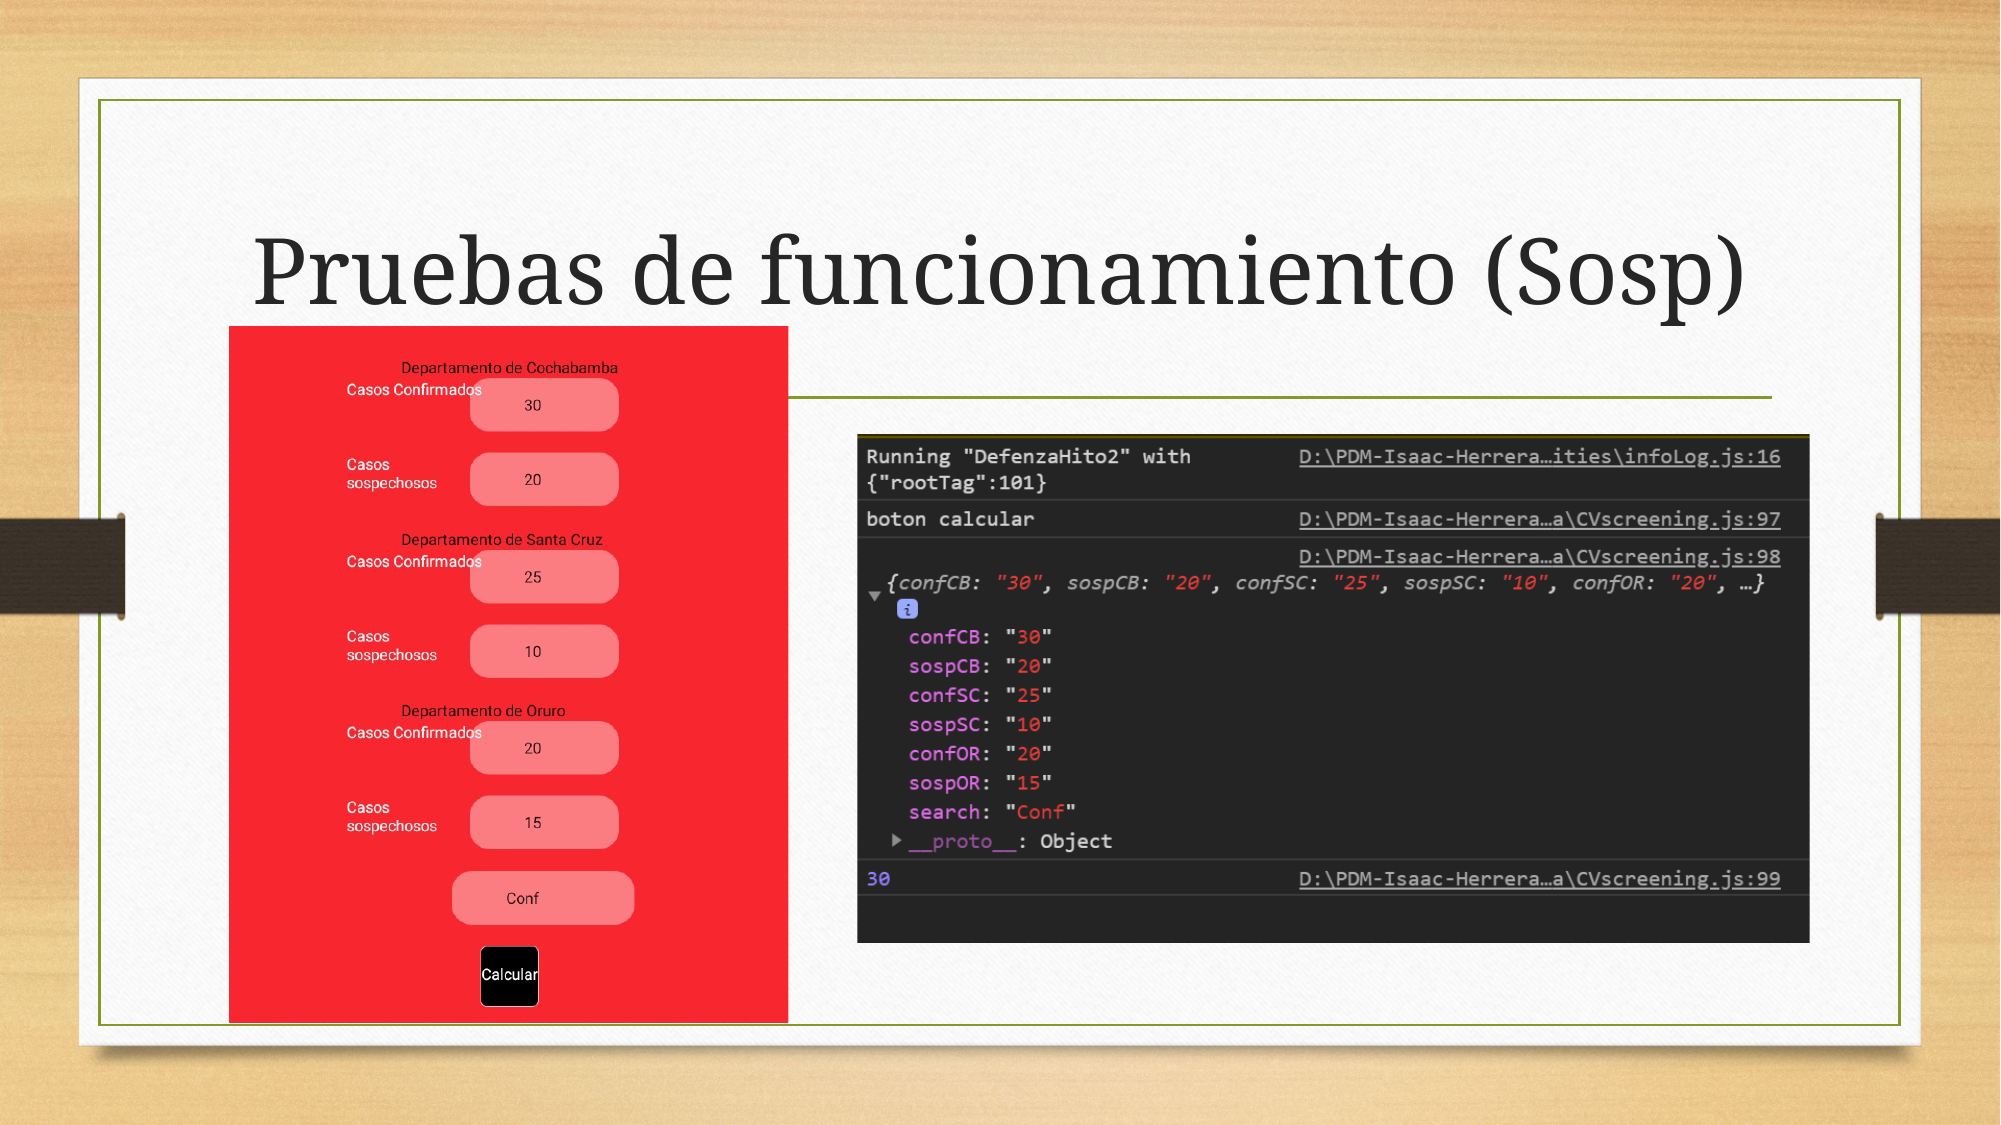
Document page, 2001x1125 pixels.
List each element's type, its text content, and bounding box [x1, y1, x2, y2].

picture [0, 0, 2001, 1125]
title Pruebas de funcionamiento (Sosp) [212, 161, 1788, 375]
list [228, 326, 789, 1023]
